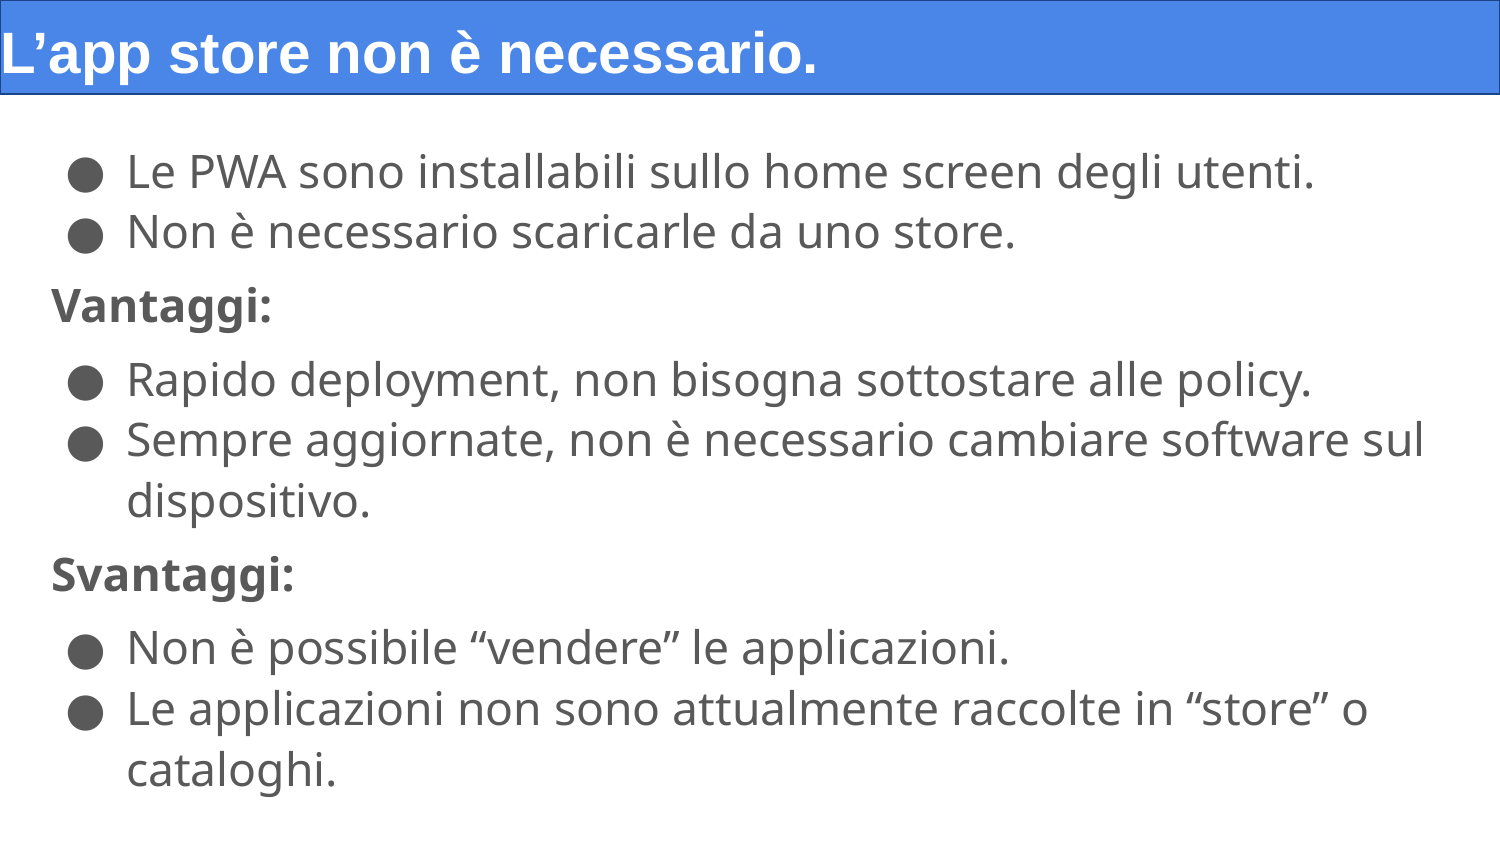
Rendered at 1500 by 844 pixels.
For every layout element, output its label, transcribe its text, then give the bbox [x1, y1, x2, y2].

title L’app store non è necessario. [0, 0, 1500, 94]
list Le PWA sono installabili sullo home screen degli utenti. Non è necessario scaricarle da uno store. Vantaggi: Rapido deployment, non bisogna sottostare alle policy. Sempre aggiornate, non è necessario cambiare software sul dispositivo. Svantaggi: Non è possibile “vendere” le applicazioni. Le applicazioni non sono attualmente raccolte in “store” o cataloghi. [51, 121, 1449, 815]
